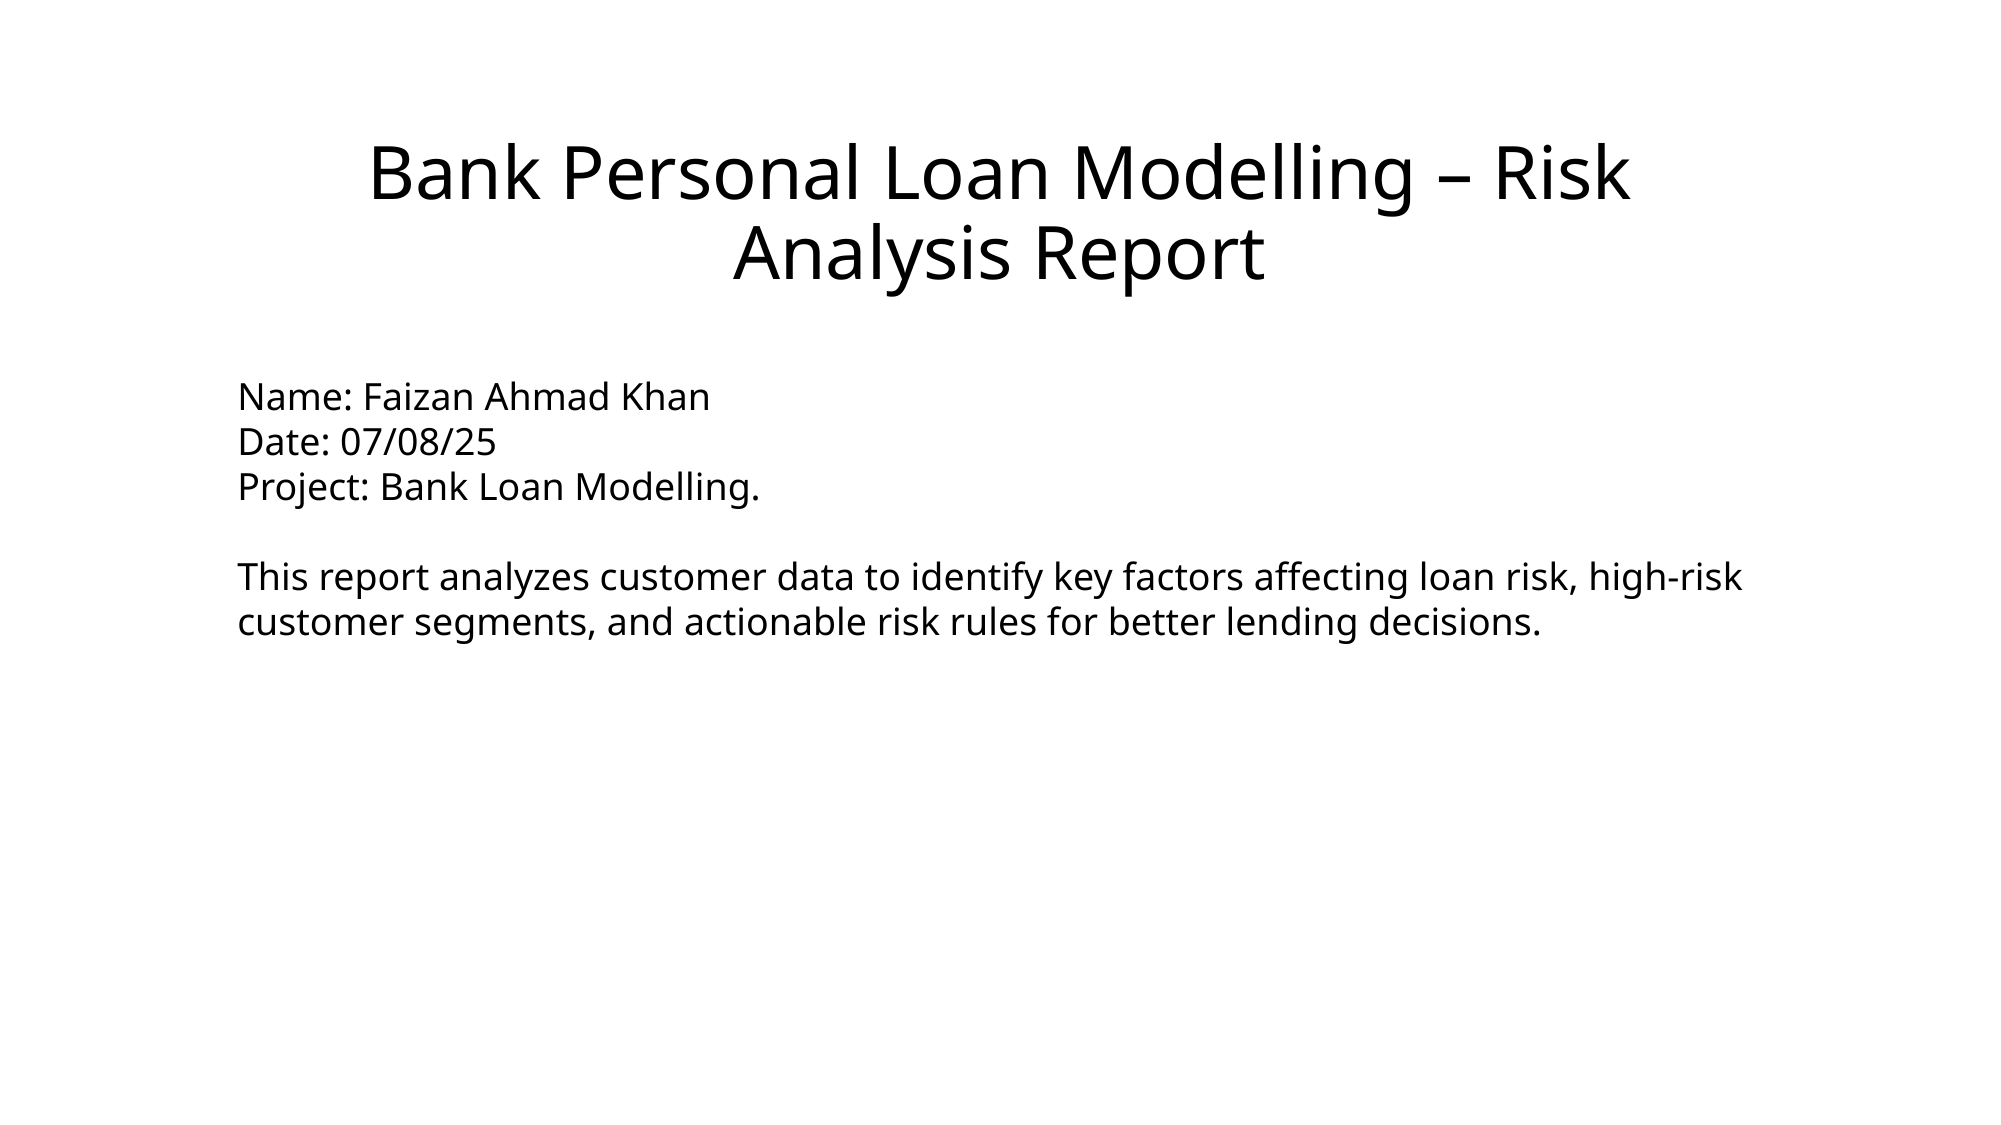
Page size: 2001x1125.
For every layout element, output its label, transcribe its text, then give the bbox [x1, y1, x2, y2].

text_box Name: Faizan Ahmad Khan Date: 07/08/25 Project: Bank Loan Modelling. This report analyzes customer data to identify key factors affecting loan risk, high-risk customer segments, and actionable risk rules for better lending decisions. [222, 365, 1900, 651]
title Bank Personal Loan Modelling – Risk Analysis Report [249, 127, 1750, 303]
